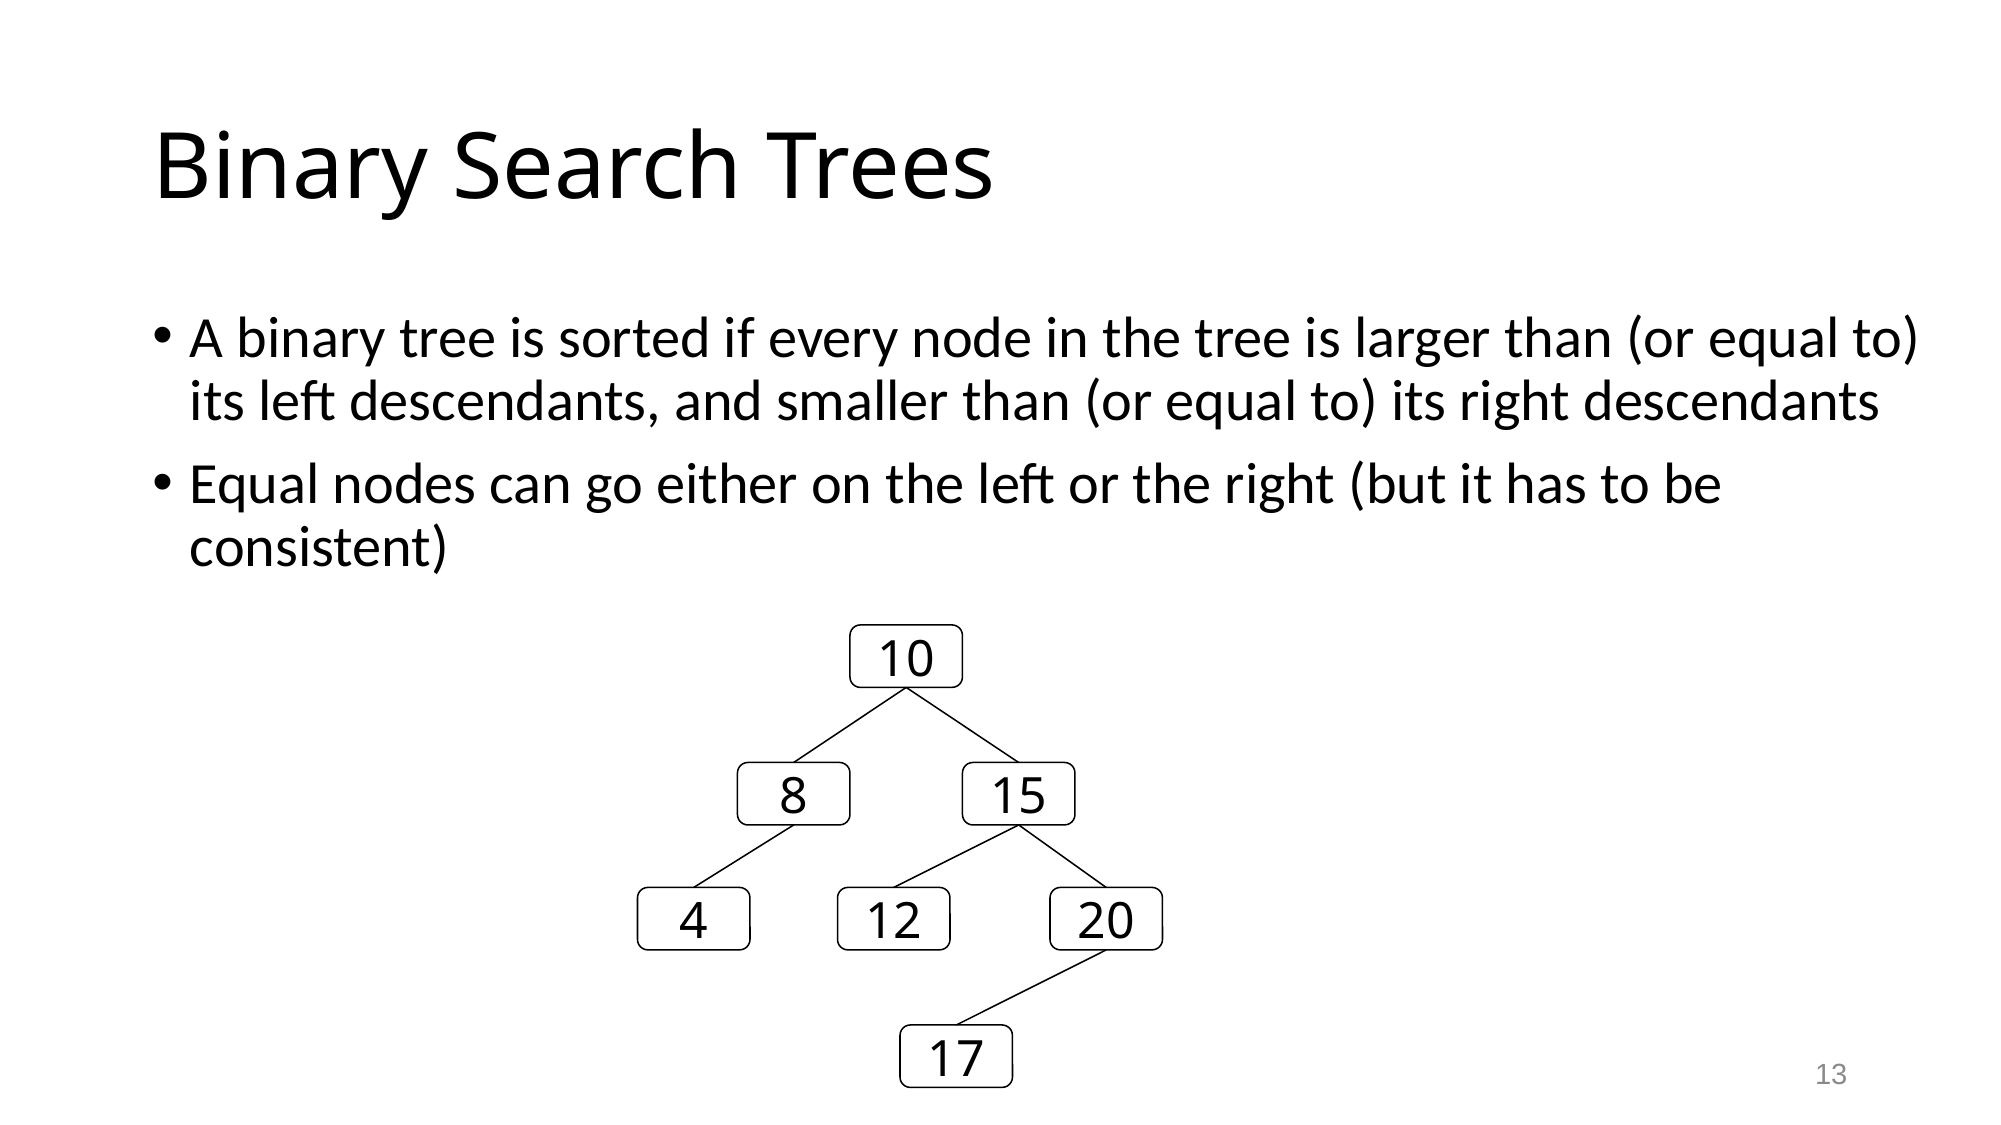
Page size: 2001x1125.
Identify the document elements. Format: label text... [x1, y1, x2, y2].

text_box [637, 624, 1163, 1088]
slide_number 13 [1412, 1042, 1863, 1103]
title Binary Search Trees [137, 59, 1863, 278]
list A binary tree is sorted if every node in the tree is larger than (or equal to) its left descendants, and smaller than (or equal to) its right descendants Equal nodes can go either on the left or the right (but it has to be consistent) [137, 299, 1946, 1014]
